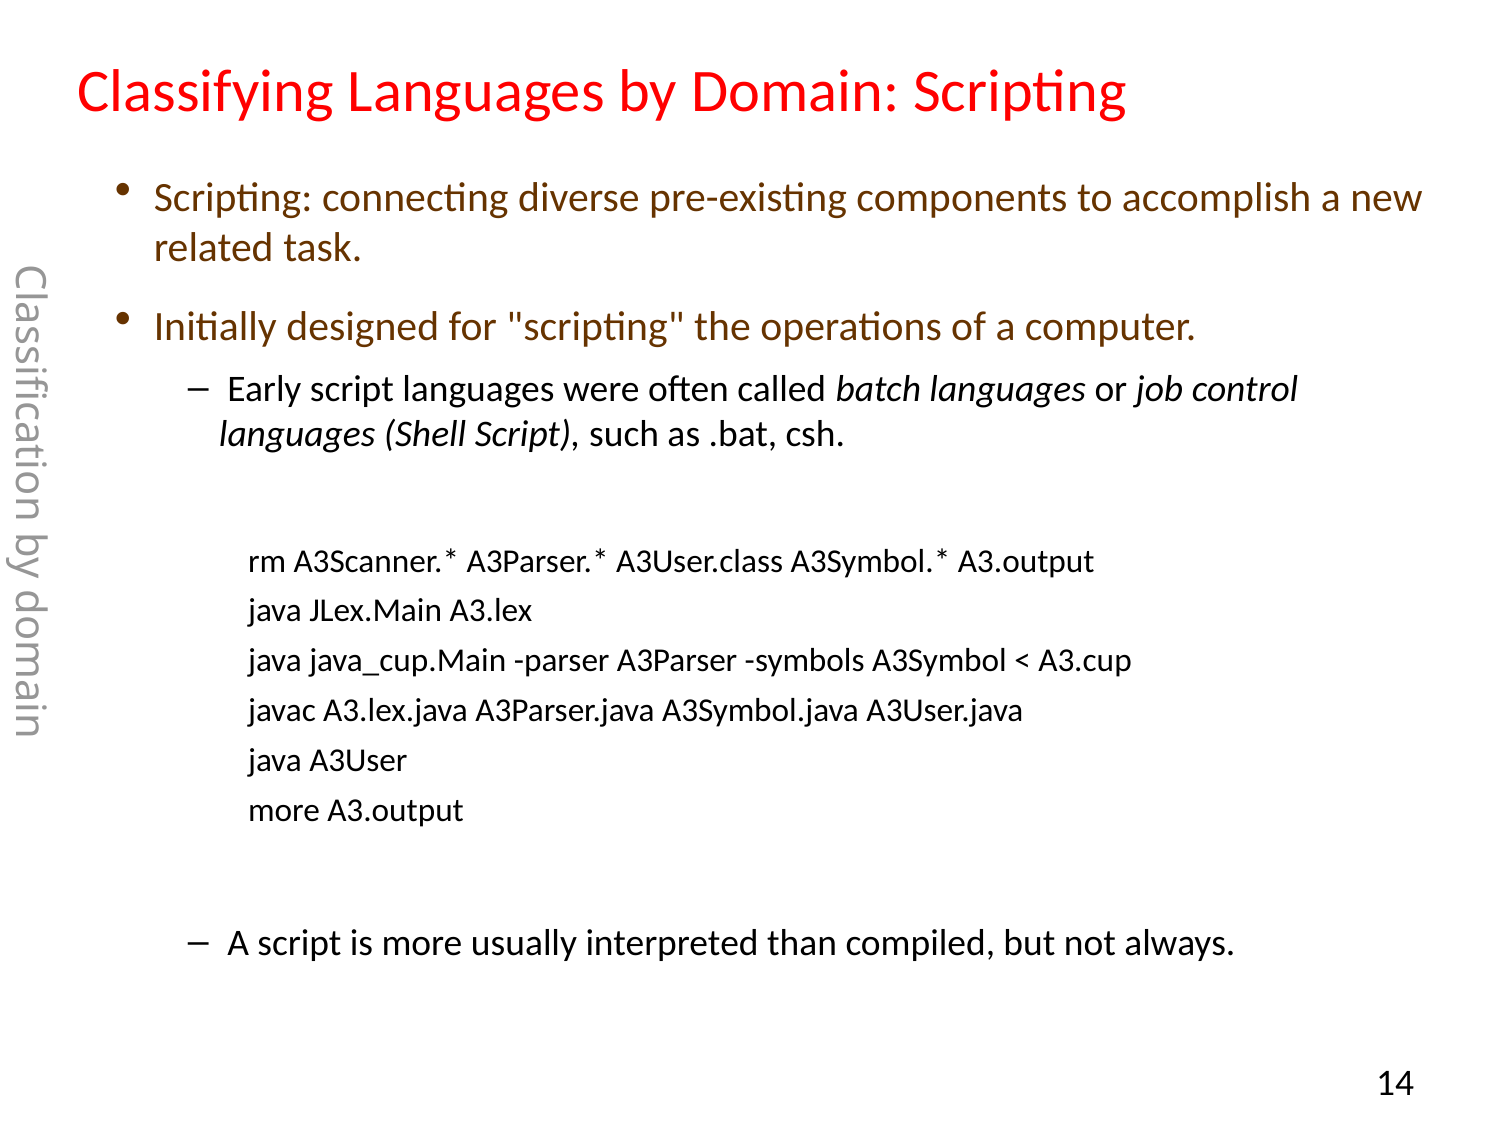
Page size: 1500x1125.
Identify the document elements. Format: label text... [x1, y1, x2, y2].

title Classifying Languages by Domain: Scripting [62, 49, 1426, 126]
text_box Classification by domain [0, 249, 66, 938]
slide_number 13 [1337, 1049, 1438, 1125]
list Scripting: connecting diverse pre-existing components to accomplish a new related task. Initially designed for "scripting" the operations of a computer. Early script languages were often called batch languages or job control languages (Shell Script), such as .bat, csh. rm A3Scanner.* A3Parser.* A3User.class A3Symbol.* A3.output java JLex.Main A3.lex java java_cup.Main -parser A3Parser -symbols A3Symbol < A3.cup javac A3.lex.java A3Parser.java A3Symbol.java A3User.java java A3User more A3.output A script is more usually interpreted than compiled, but not always. [99, 162, 1476, 1013]
